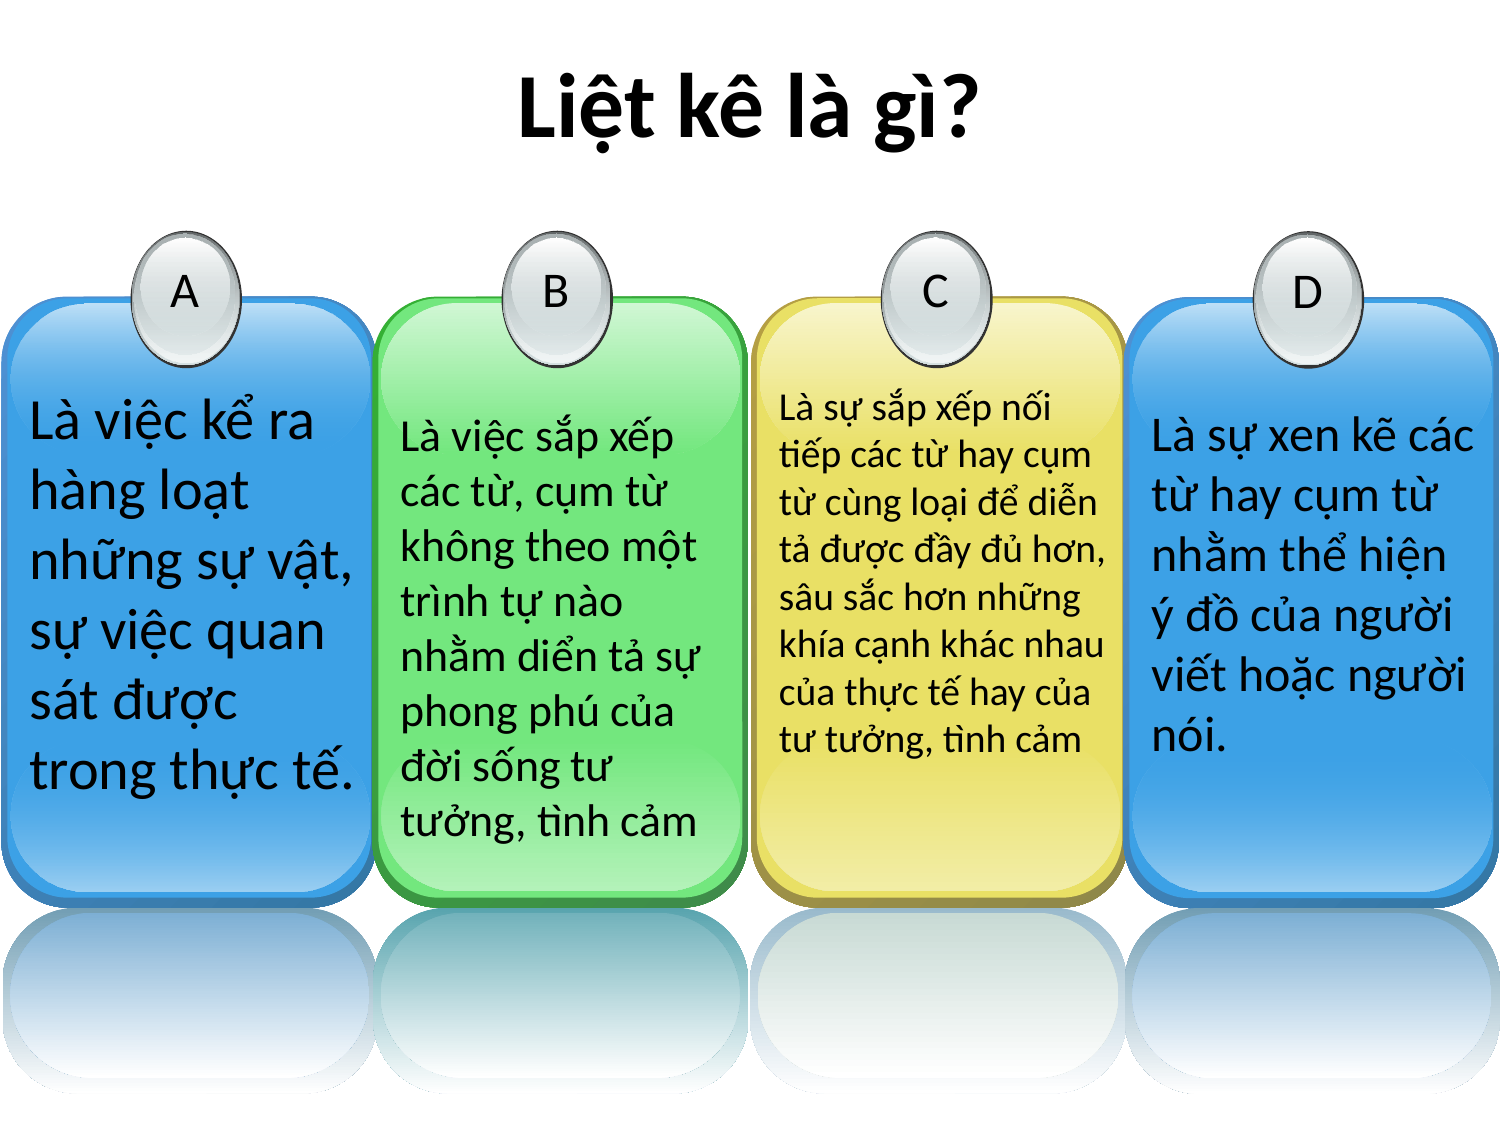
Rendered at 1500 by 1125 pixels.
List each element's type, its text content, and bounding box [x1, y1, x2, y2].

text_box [749, 230, 1122, 1094]
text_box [1123, 230, 1500, 1095]
title Liệt kê là gì? [75, 7, 1425, 195]
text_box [372, 230, 748, 1094]
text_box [1, 230, 371, 1094]
